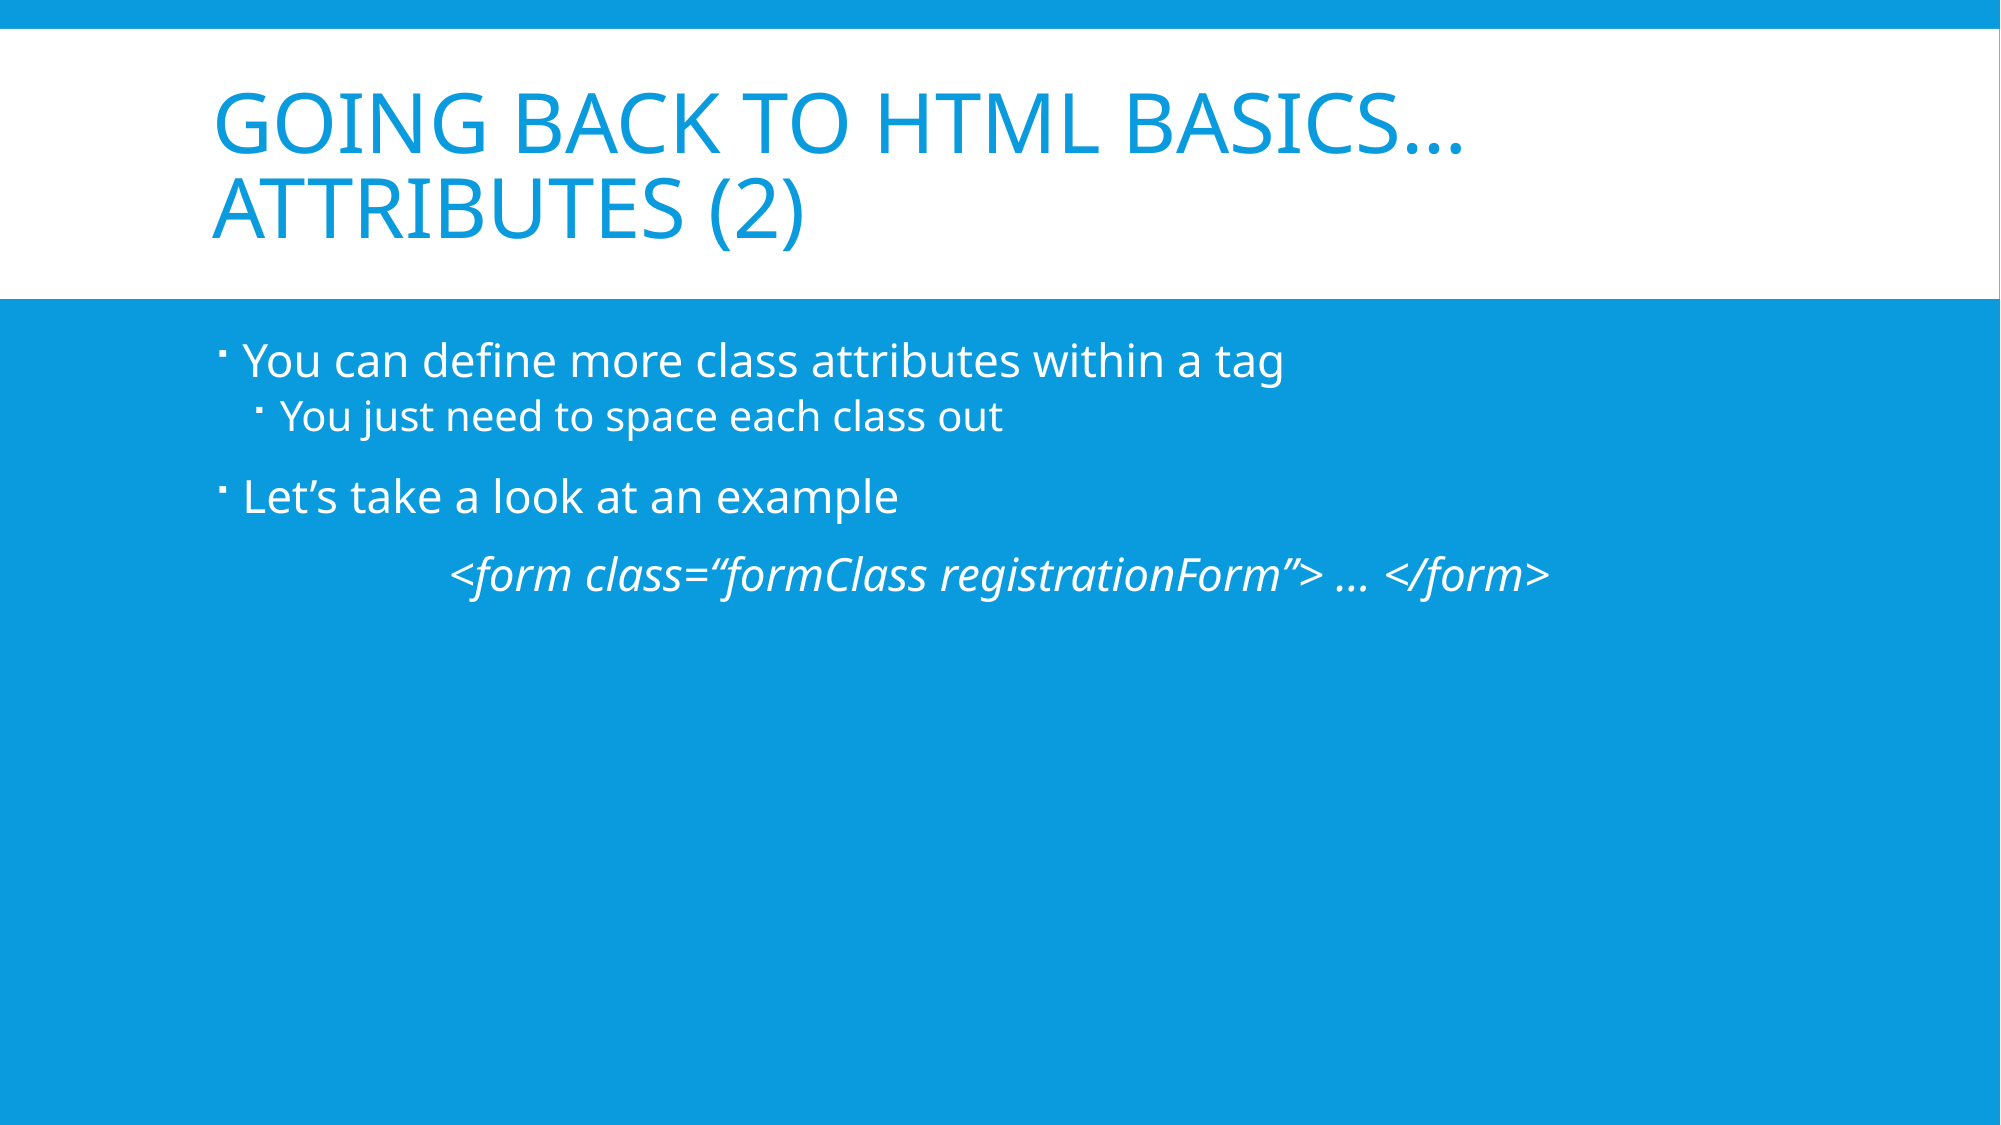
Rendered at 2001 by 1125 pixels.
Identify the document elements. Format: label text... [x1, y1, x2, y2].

list You can define more class attributes within a tag You just need to space each class out Let’s take a look at an example <form class=“formClass registrationForm”> … </form> [197, 329, 1803, 1020]
title Going back to HTML basics… Attributes (2) [197, 46, 1803, 295]
